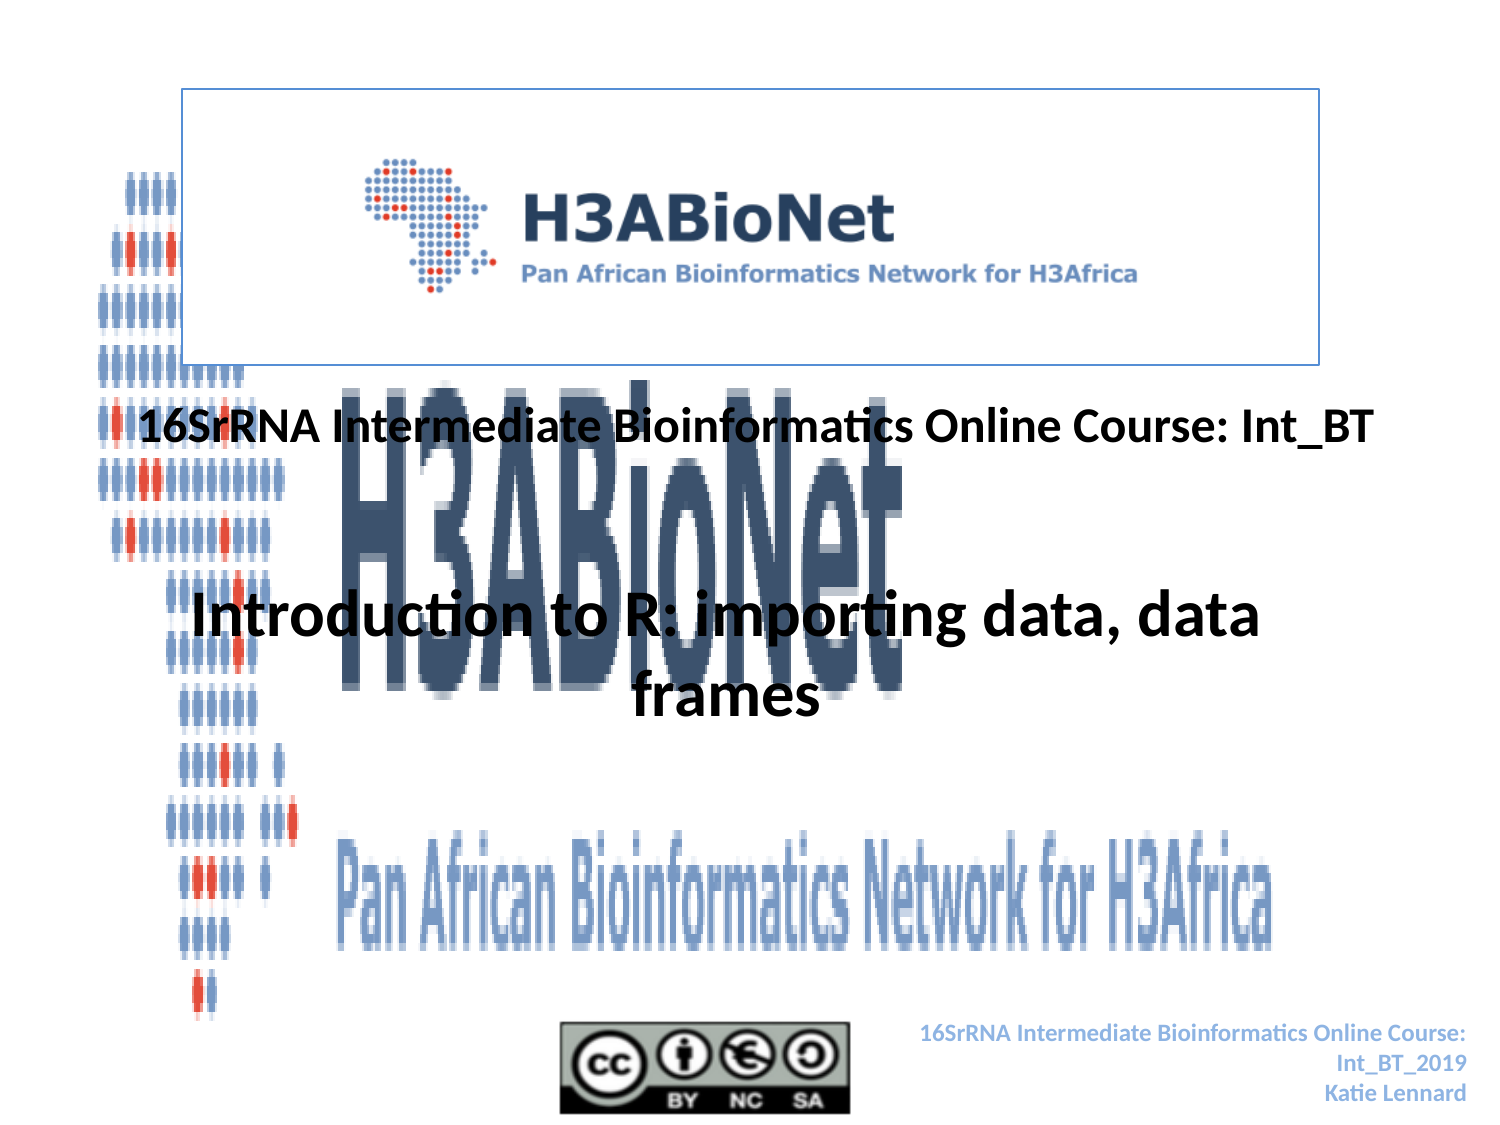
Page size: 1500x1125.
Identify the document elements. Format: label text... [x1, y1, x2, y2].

subtitle Introduction to R: importing data, data frames [100, 562, 1353, 941]
text_box 16SrRNA Intermediate Bioinformatics Online Course: Int_BT [5, 385, 1500, 539]
picture [549, 1011, 857, 1122]
picture [182, 89, 1319, 365]
footer 16SrRNA Intermediate Bioinformatics Online Course: Int_BT_2019 Katie Lennard [868, 1029, 1483, 1094]
